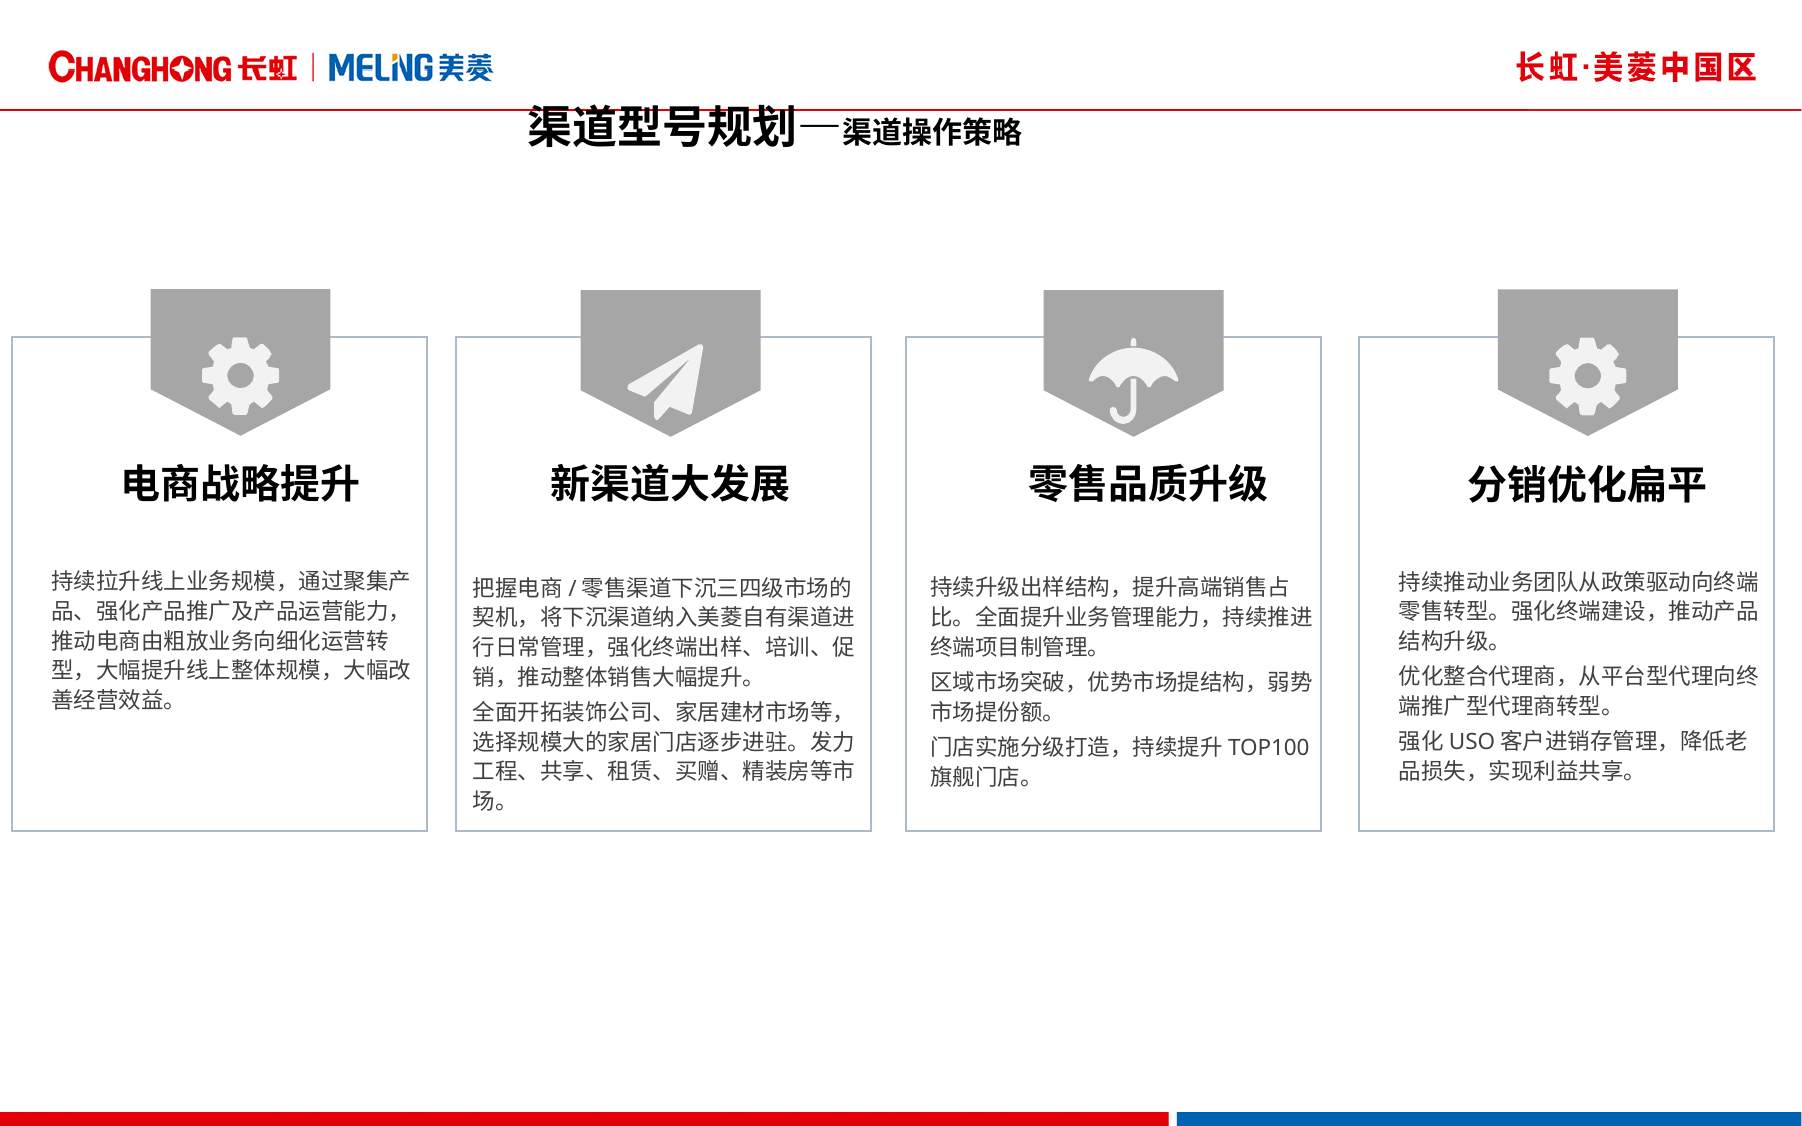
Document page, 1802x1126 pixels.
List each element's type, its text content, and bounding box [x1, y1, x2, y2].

text_box [1497, 289, 1678, 437]
text_box [905, 336, 1321, 831]
text_box 渠道型号规划—渠道操作策略 [512, 90, 1361, 160]
text_box [1549, 337, 1627, 416]
text_box 把握电商/零售渠道下沉三四级市场的契机，将下沉渠道纳入美菱自有渠道进行日常管理，强化终端出样、培训、促销，推动整体销售大幅提升。 全面开拓装饰公司、家居建材市场等，选择规模大的家居门店逐步进驻。发力工程、共享、租赁、买赠、精装房等市场。 [458, 563, 879, 822]
text_box 分销优化扁平 [1397, 459, 1779, 508]
text_box [1109, 378, 1137, 424]
text_box 零售品质升级 [1026, 458, 1271, 507]
text_box 电商战略提升 [49, 458, 432, 507]
picture [0, 0, 1802, 1126]
text_box [1359, 336, 1774, 831]
text_box [150, 289, 331, 436]
text_box [455, 336, 871, 831]
text_box [11, 336, 427, 831]
text_box [627, 344, 704, 421]
text_box [1088, 337, 1179, 388]
text_box 持续升级出样结构，提升高端销售占比。全面提升业务管理能力，持续推进终端项目制管理。 区域市场突破，优势市场提结构，弱势市场提份额。 门店实施分级打造，持续提升TOP100旗舰门店。 [915, 563, 1336, 797]
text_box [1043, 290, 1224, 437]
text_box 新渠道大发展 [508, 458, 833, 507]
text_box [202, 337, 280, 415]
text_box 持续拉升线上业务规模，通过聚集产品、强化产品推广及产品运营能力，推动电商由粗放业务向细化运营转型，大幅提升线上整体规模，大幅改善经营效益。 [36, 557, 429, 721]
text_box 持续推动业务团队从政策驱动向终端零售转型。强化终端建设，推动产品结构升级。 优化整合代理商，从平台型代理向终端推广型代理商转型。 强化USO客户进销存管理，降低老品损失，实现利益共享。 [1383, 557, 1776, 792]
text_box [580, 290, 761, 437]
